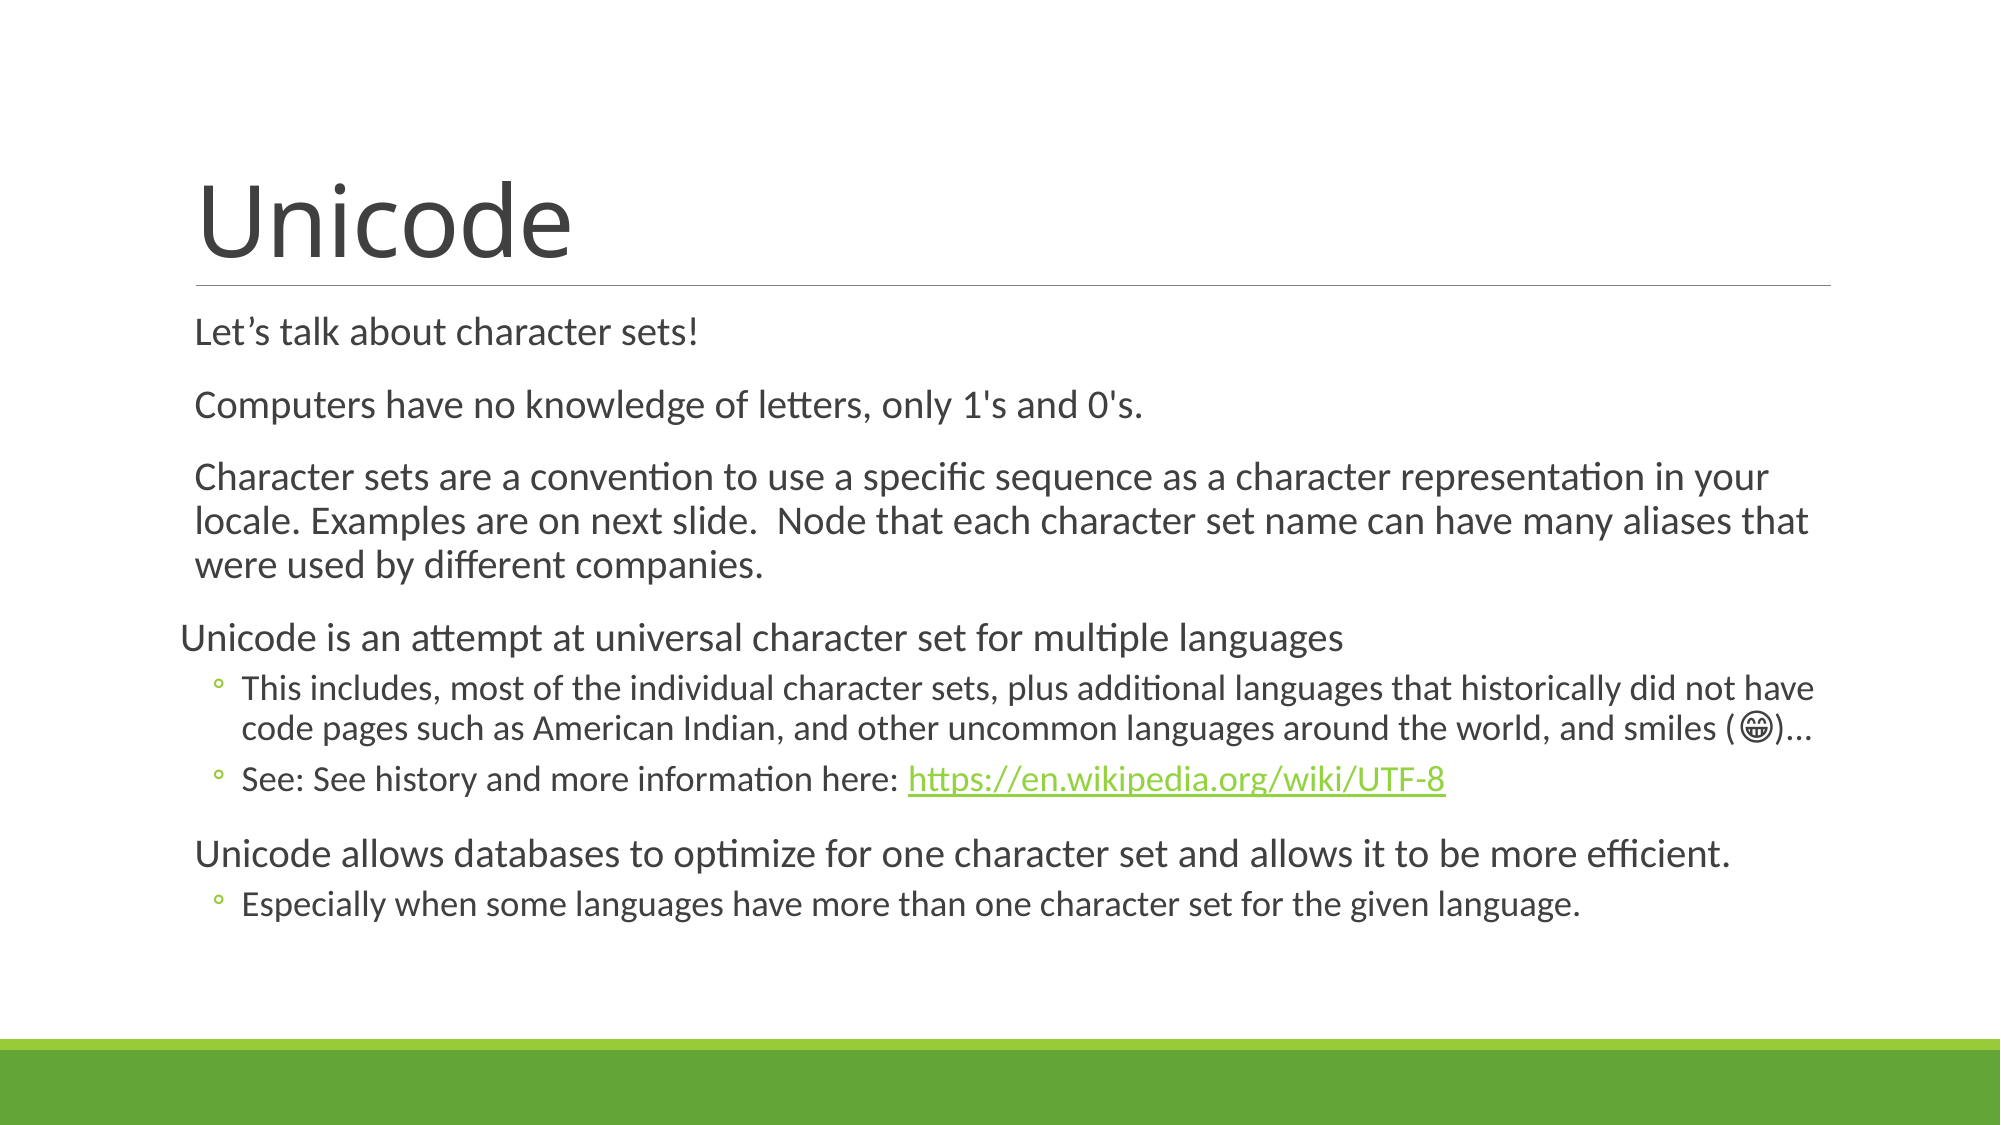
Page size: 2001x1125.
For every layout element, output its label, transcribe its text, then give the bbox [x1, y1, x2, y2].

title Unicode [180, 47, 1830, 285]
list Let’s talk about character sets! Computers have no knowledge of letters, only 1's and 0's.​ Character sets are a convention to use a specific sequence as a character representation in your locale. Examples are on next slide. Node that each character set name can have many aliases that were used by different companies. Unicode is an attempt at universal character set for multiple languages This includes, most of the individual character sets, plus additional languages that historically did not have code pages such as American Indian, and other uncommon languages around the world, and smiles (😁🦞)... See: See history and more information here: https://en.wikipedia.org/wiki/UTF-8 Unicode allows databases to optimize for one character set and allows it to be more efficient. Especially when some languages have more than one character set for the given language. [180, 302, 1830, 963]
